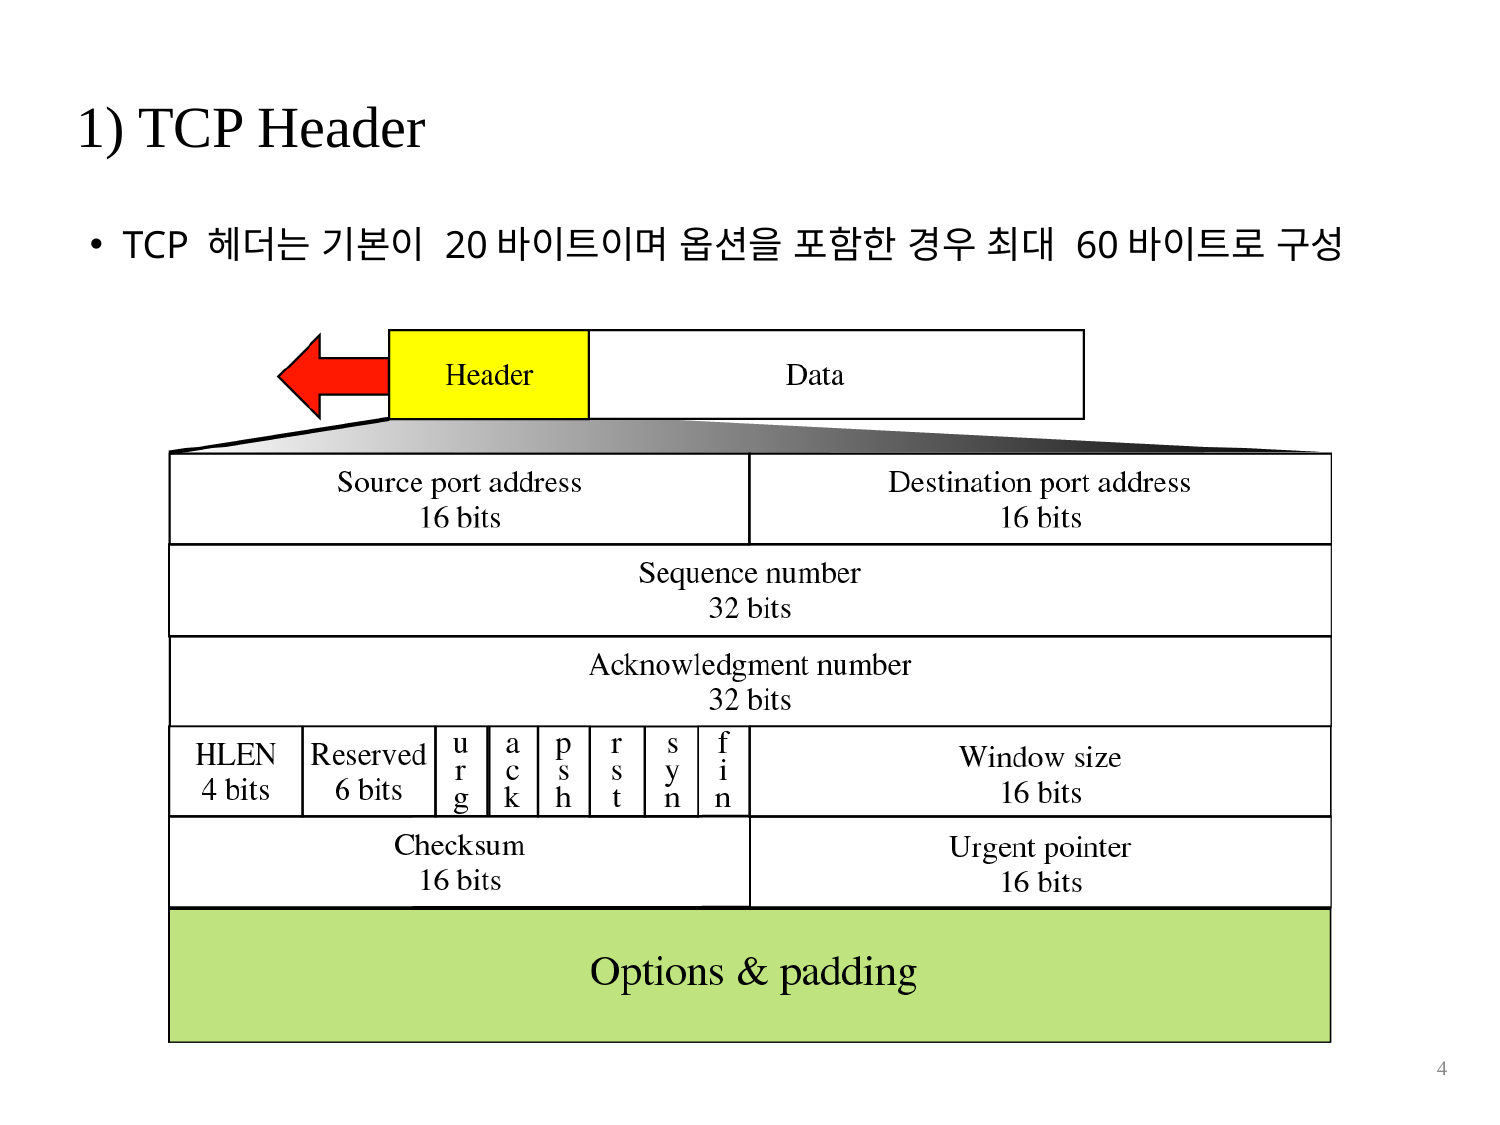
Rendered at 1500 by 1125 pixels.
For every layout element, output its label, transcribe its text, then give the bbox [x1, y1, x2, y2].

text_box TCP 헤더는 기본이 20바이트이며 옵션을 포함한 경우 최대 60바이트로 구성 [61, 213, 1500, 274]
slide_number 4 [1124, 1037, 1463, 1097]
title 1) TCP Header [61, 85, 1355, 172]
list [168, 329, 1332, 1043]
